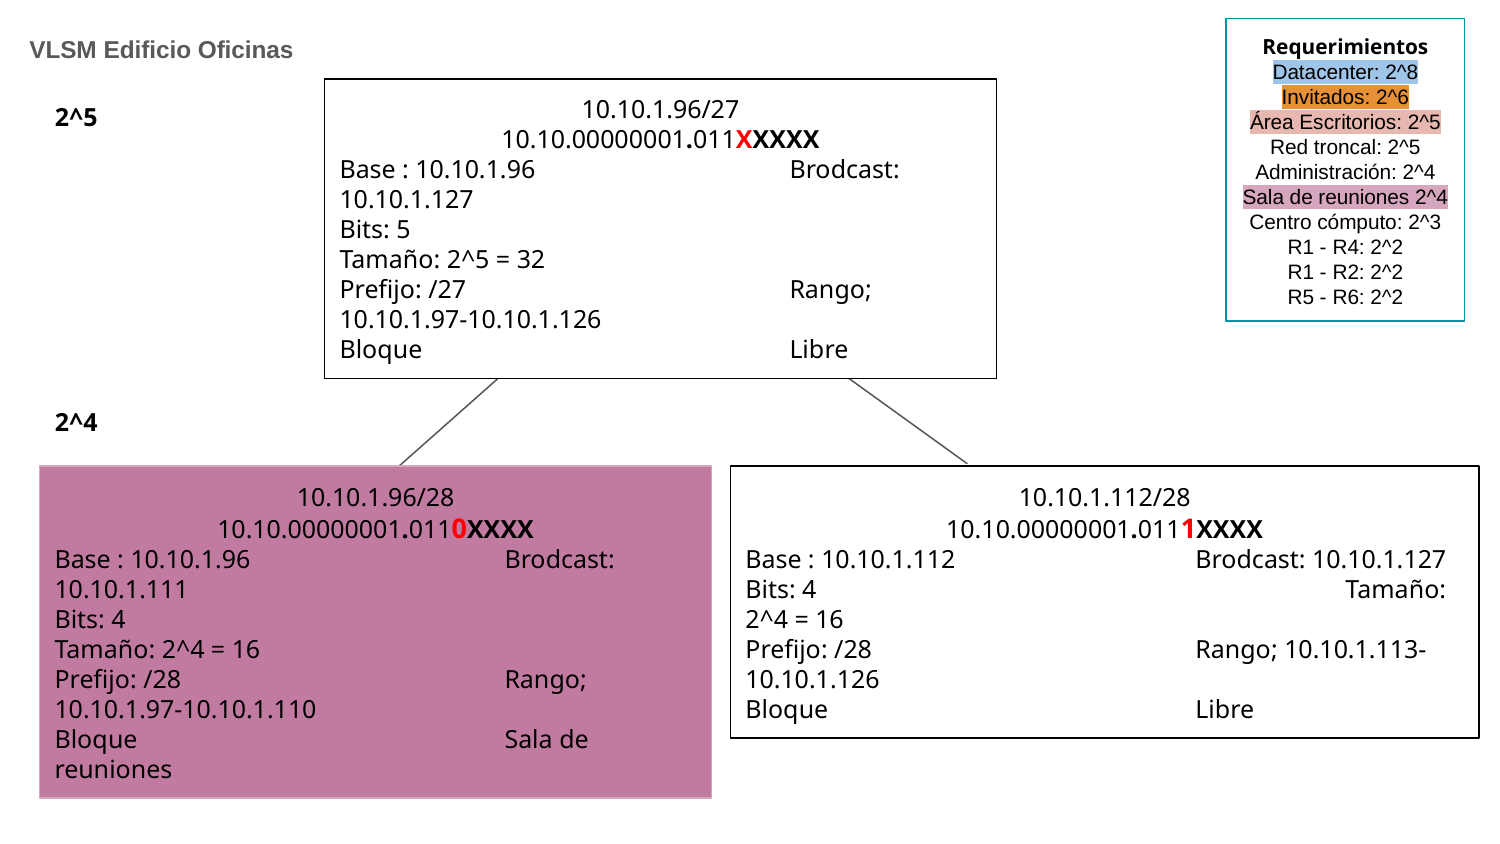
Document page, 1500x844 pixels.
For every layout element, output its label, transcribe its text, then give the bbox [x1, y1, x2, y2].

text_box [711, 279, 968, 464]
text_box 10.10.1.96/27 10.10.00000001.011XXXXX Base : 10.10.1.96 Brodcast: 10.10.1.127 Bits: 5 Tamaño: 2^5 = 32 Prefijo: /27 Rango; 10.10.1.97-10.10.1.126 Bloque Libre [324, 78, 997, 379]
text_box 10.10.1.112/28 10.10.00000001.0111XXXX Base : 10.10.1.112 Brodcast: 10.10.1.127 Bits: 4 Tamaño: 2^4 = 16 Prefijo: /28 Rango; 10.10.1.113-10.10.1.126 Bloque Libre [730, 466, 1480, 739]
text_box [398, 279, 610, 467]
text_box Requerimientos Datacenter: 2^8 Invitados: 2^6 Área Escritorios: 2^5 Red troncal: 2^5 Administración: 2^4 Sala de reuniones 2^4 Centro cómputo: 2^3 R1 - R4: 2^2 R1 - R2: 2^2 R5 - R6: 2^2 [1226, 18, 1465, 321]
text_box 2^5 [14, 86, 139, 232]
list VLSM Edificio Oficinas [14, 18, 345, 79]
text_box 2^4 [14, 391, 139, 452]
text_box 10.10.1.96/28 10.10.00000001.0110XXXX Base : 10.10.1.96 Brodcast: 10.10.1.111 Bits: 4 Tamaño: 2^4 = 16 Prefijo: /28 Rango; 10.10.1.97-10.10.1.110 Bloque Sala de reuniones [39, 466, 712, 799]
